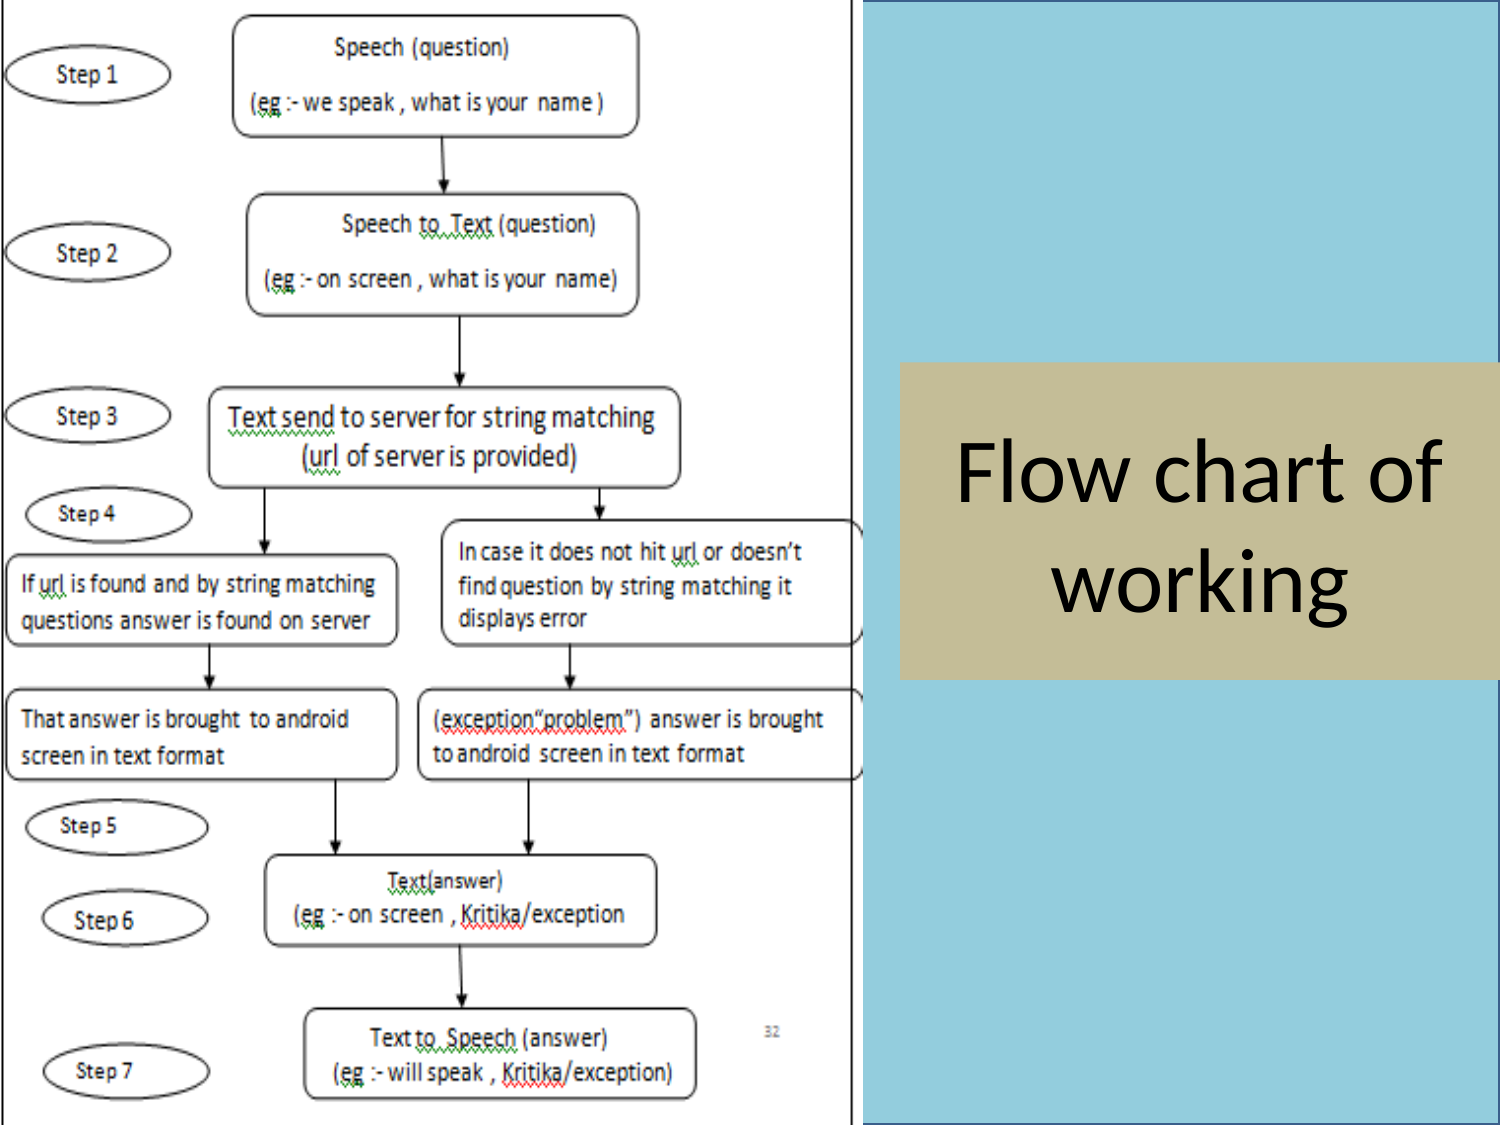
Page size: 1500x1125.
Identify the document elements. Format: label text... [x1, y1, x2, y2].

text_box [863, 0, 1500, 1125]
title Flow chart of working [900, 362, 1500, 680]
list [0, 0, 863, 1125]
